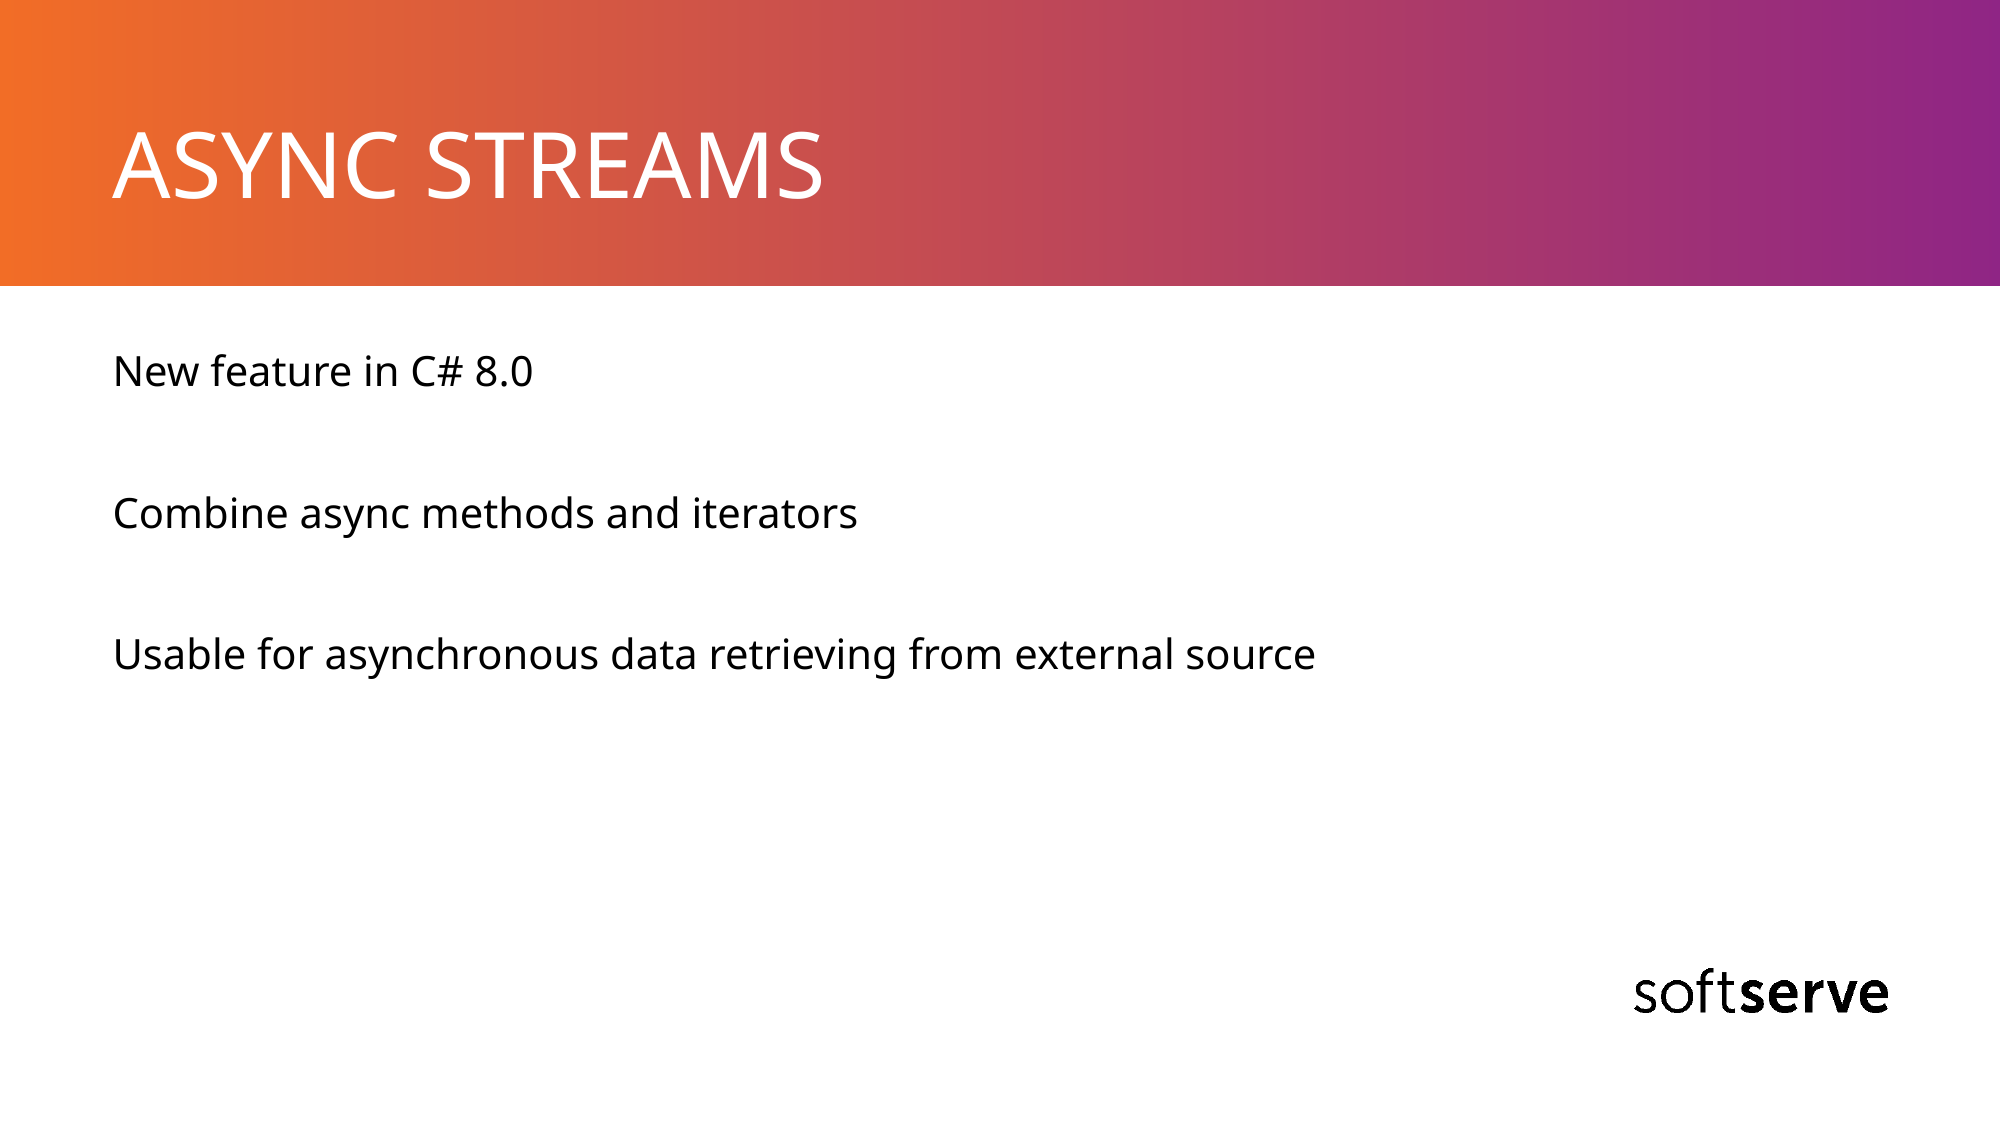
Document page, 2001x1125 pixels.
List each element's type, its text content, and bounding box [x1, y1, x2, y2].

list New feature in C# 8.0 Combine async methods and iterators Usable for asynchronous data retrieving from external source [112, 337, 1888, 900]
title ASYNC STREAMS [112, 112, 1888, 225]
picture [1634, 968, 1888, 1013]
